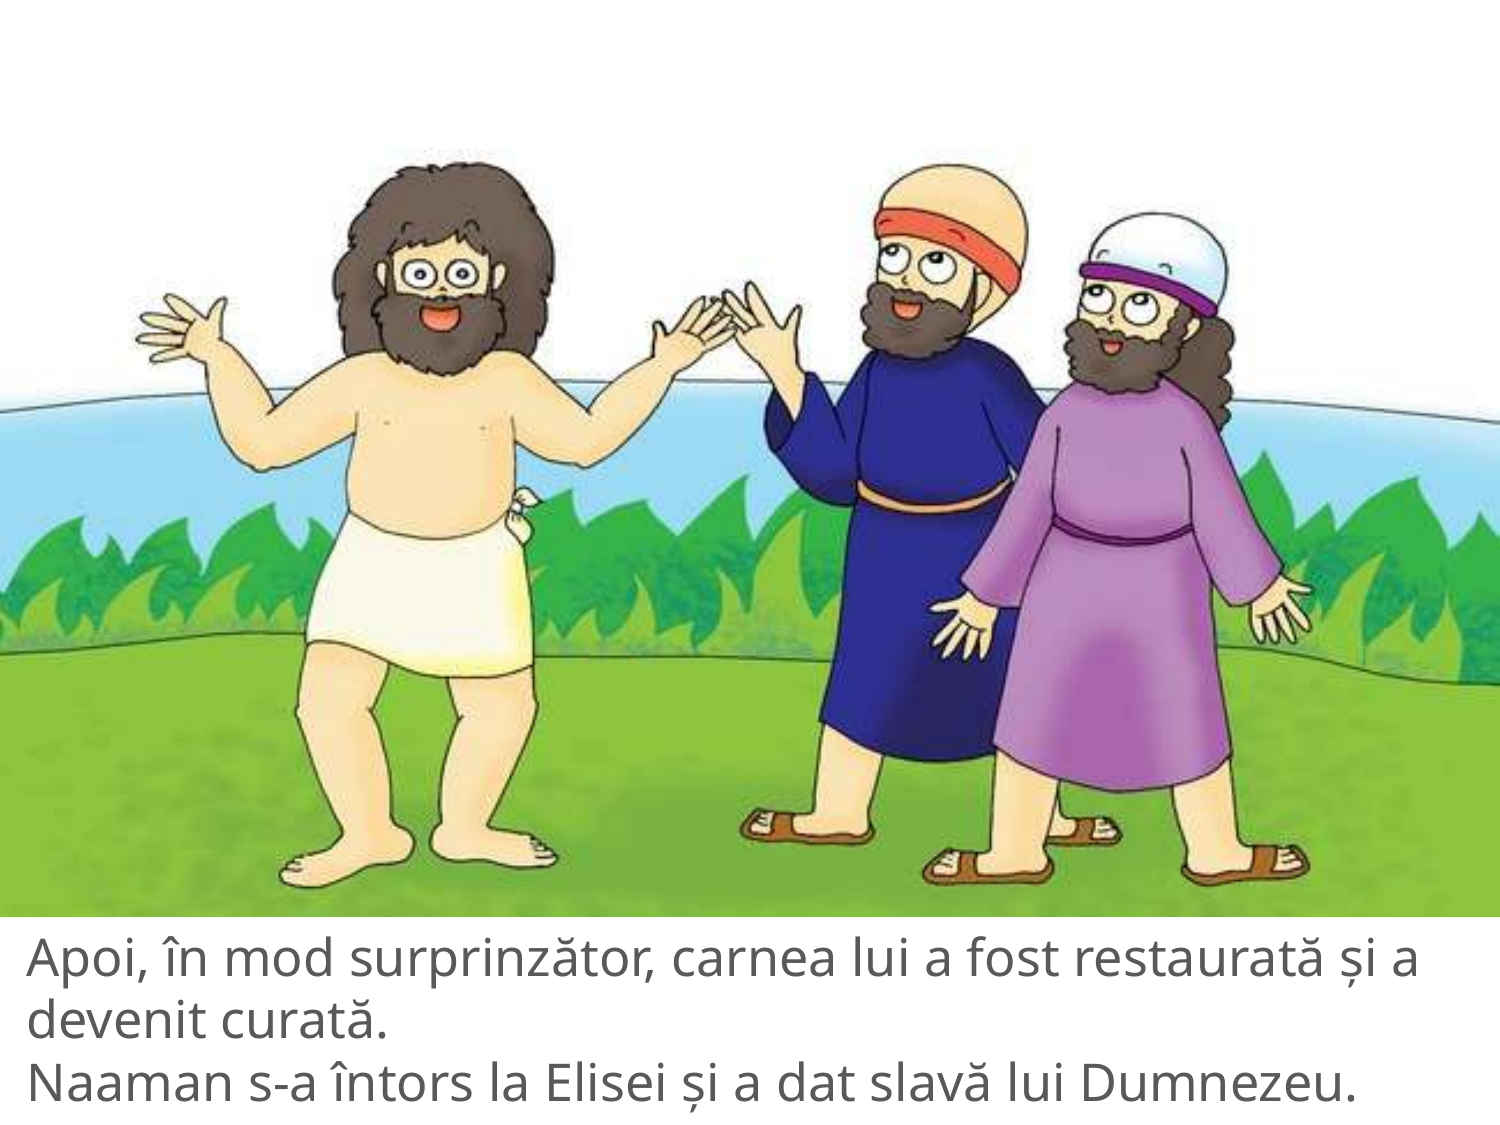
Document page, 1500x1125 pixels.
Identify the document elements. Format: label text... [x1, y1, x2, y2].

picture [0, 1, 1500, 918]
text_box Apoi, în mod surprinzător, carnea lui a fost restaurată și a devenit curată. Naaman s-a întors la Elisei și a dat slavă lui Dumnezeu. [11, 924, 1498, 1119]
